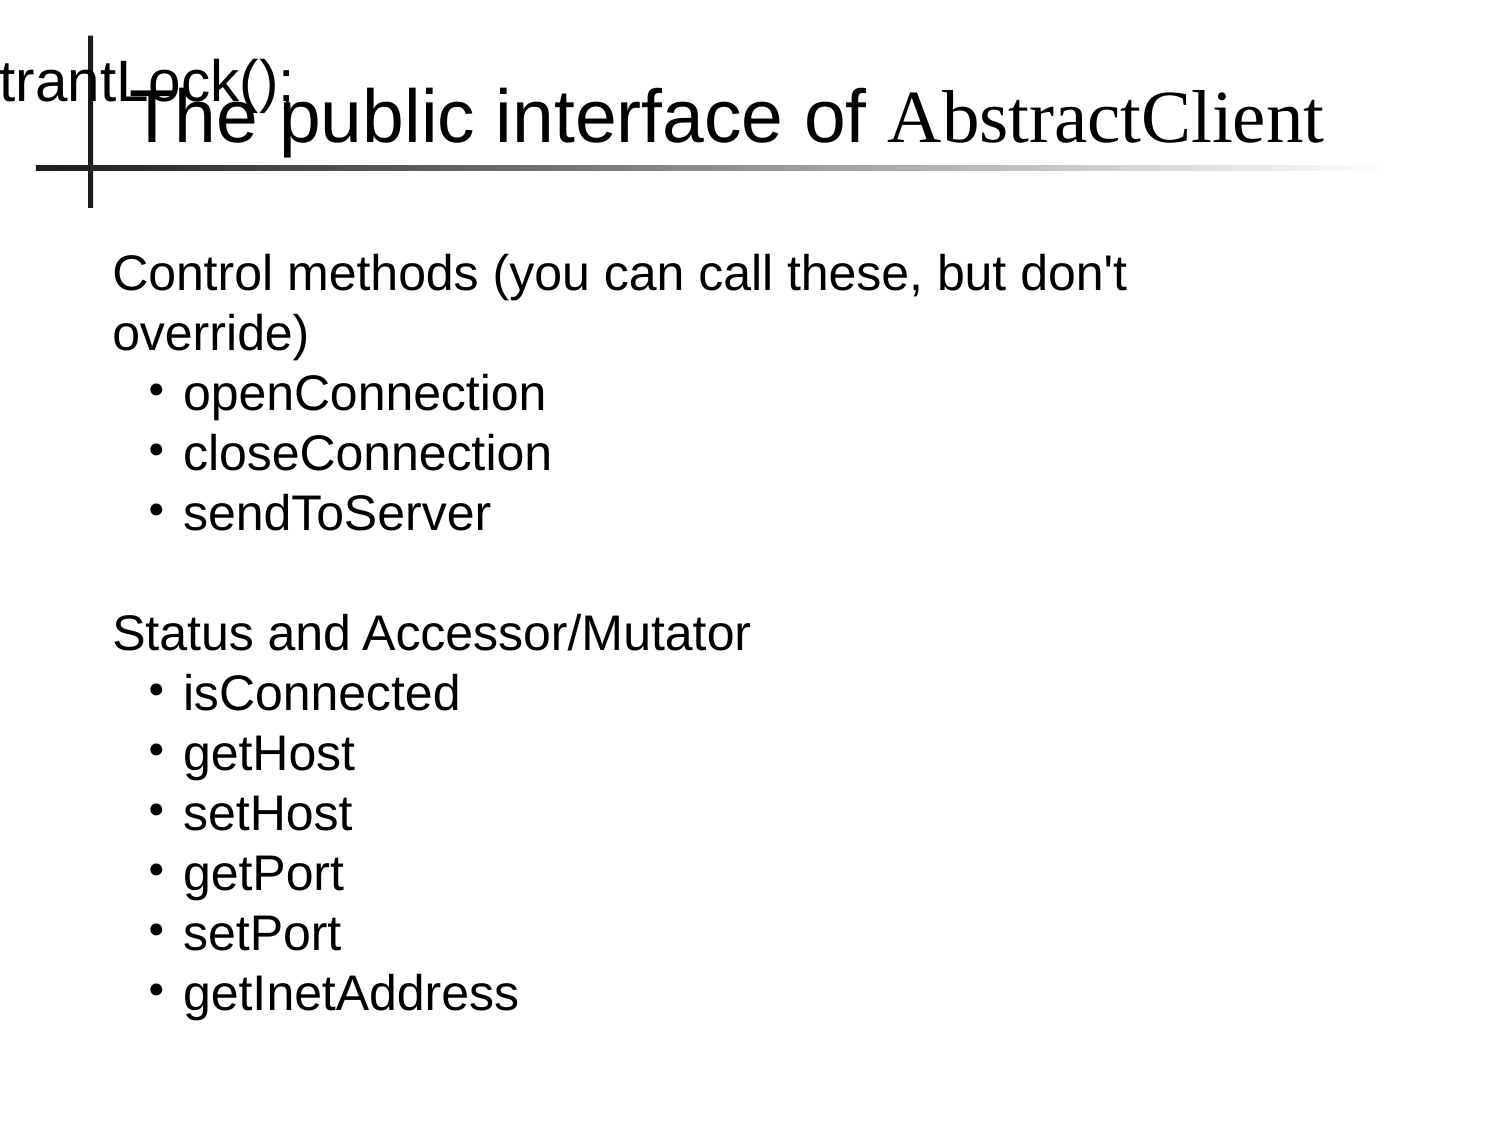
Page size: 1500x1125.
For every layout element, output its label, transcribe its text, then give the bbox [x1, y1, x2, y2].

text_box lock = new ReentrantLock(); [0, 35, 311, 121]
text_box The public interface of AbstractClient [62, 37, 1413, 188]
text_box Control methods (you can call these, but don't override) openConnection closeConnection sendToServer Status and Accessor/Mutator isConnected getHost setHost getPort setPort getInetAddress [97, 232, 1335, 1020]
